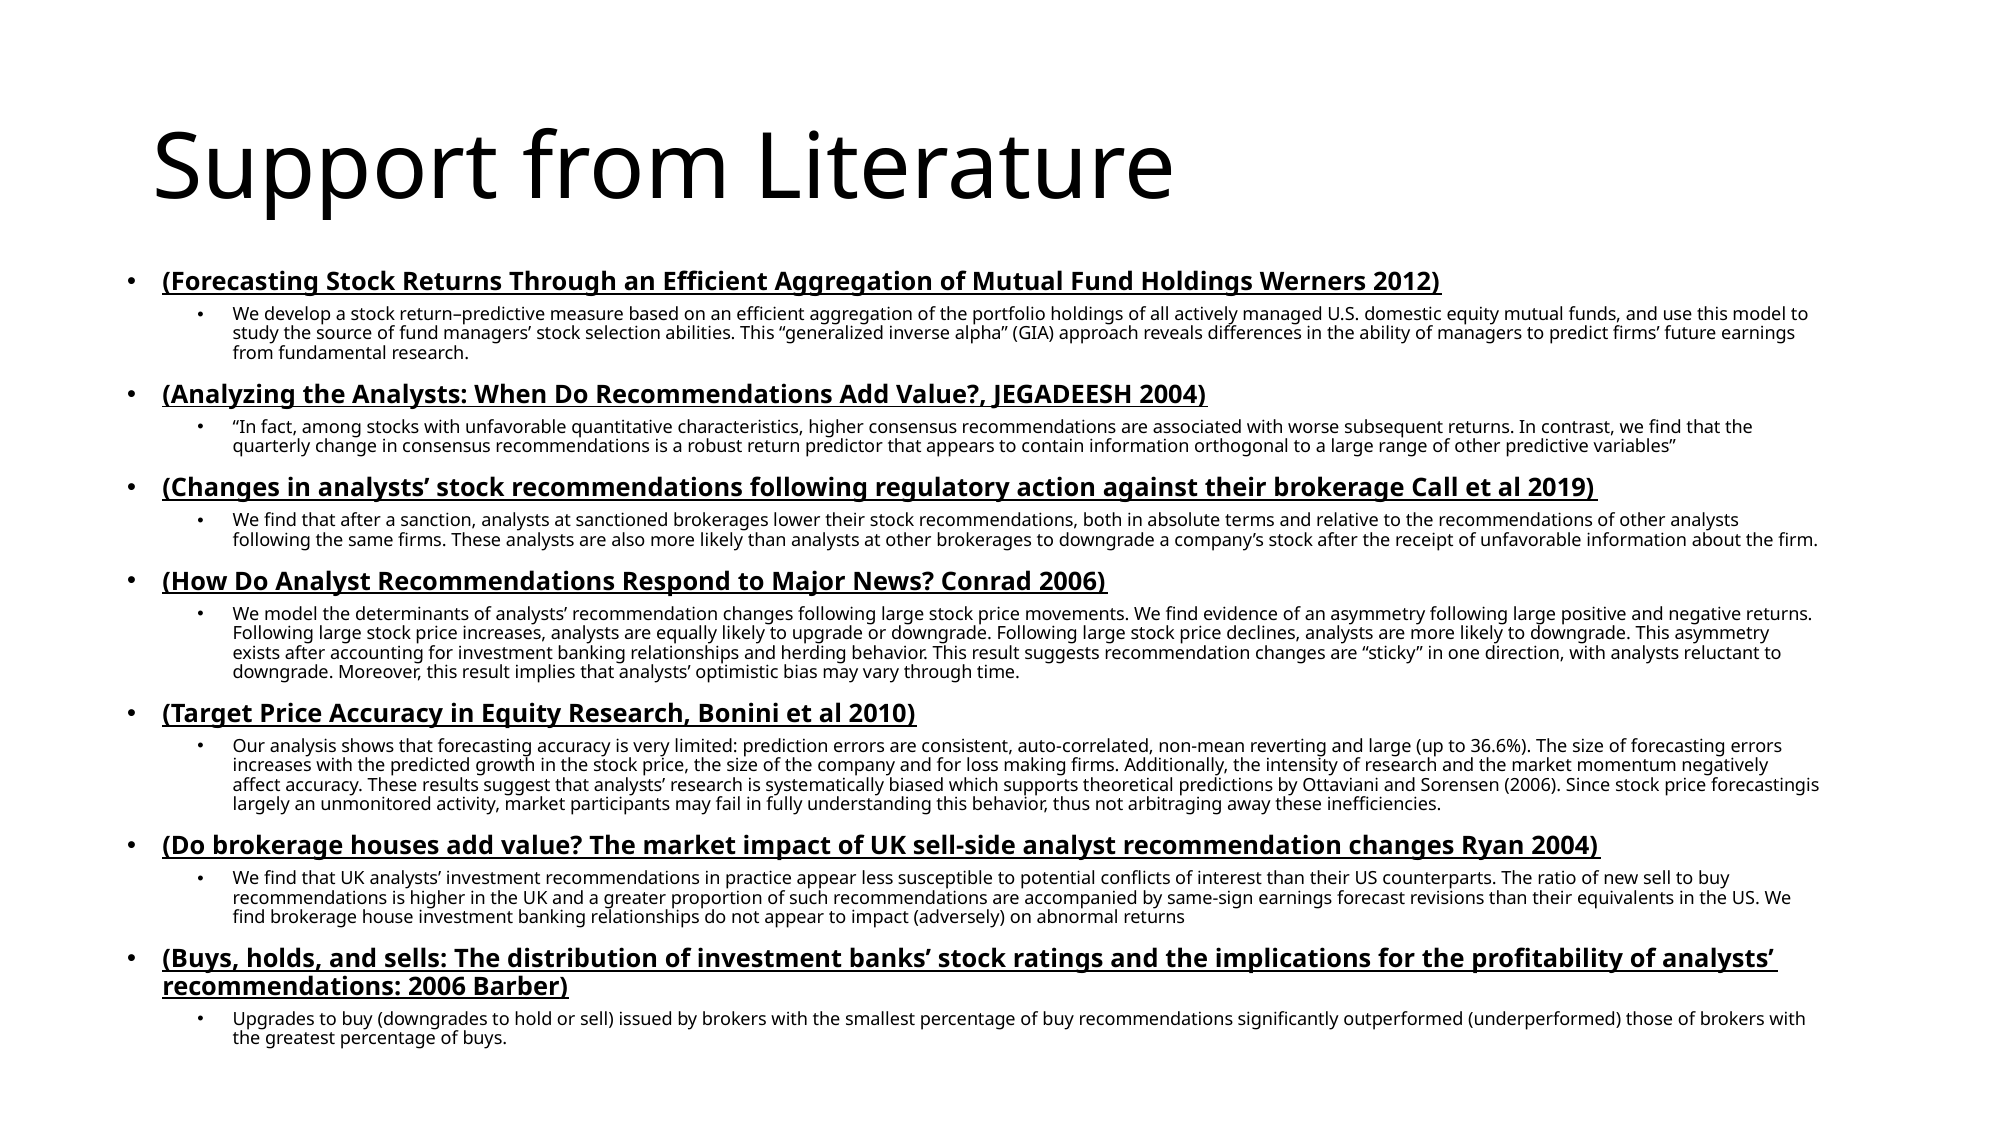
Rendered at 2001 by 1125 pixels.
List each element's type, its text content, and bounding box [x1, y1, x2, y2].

list (Forecasting Stock Returns Through an Efficient Aggregation of Mutual Fund Holdings Werners 2012) We develop a stock return–predictive measure based on an efficient aggregation of the portfolio holdings of all actively managed U.S. domestic equity mutual funds, and use this model to study the source of fund managers’ stock selection abilities. This “generalized inverse alpha” (GIA) approach reveals differences in the ability of managers to predict firms’ future earnings from fundamental research. (Analyzing the Analysts: When Do Recommendations Add Value?, JEGADEESH 2004) “In fact, among stocks with unfavorable quantitative characteristics, higher consensus recommendations are associated with worse subsequent returns. In contrast, we find that the quarterly change in consensus recommendations is a robust return predictor that appears to contain information orthogonal to a large range of other predictive variables” (Changes in analysts’ stock recommendations following regulatory action against their brokerage Call et al 2019) We find that after a sanction, analysts at sanctioned brokerages lower their stock recommendations, both in absolute terms and relative to the recommendations of other analysts following the same firms. These analysts are also more likely than analysts at other brokerages to downgrade a company’s stock after the receipt of unfavorable information about the firm. (How Do Analyst Recommendations Respond to Major News? Conrad 2006) We model the determinants of analysts’ recommendation changes following large stock price movements. We find evidence of an asymmetry following large positive and negative returns. Following large stock price increases, analysts are equally likely to upgrade or downgrade. Following large stock price declines, analysts are more likely to downgrade. This asymmetry exists after accounting for investment banking relationships and herding behavior. This result suggests recommendation changes are “sticky” in one direction, with analysts reluctant to downgrade. Moreover, this result implies that analysts’ optimistic bias may vary through time. (Target Price Accuracy in Equity Research, Bonini et al 2010) Our analysis shows that forecasting accuracy is very limited: prediction errors are consistent, auto-correlated, non-mean reverting and large (up to 36.6%). The size of forecasting errors increases with the predicted growth in the stock price, the size of the company and for loss making firms. Additionally, the intensity of research and the market momentum negatively affect accuracy. These results suggest that analysts’ research is systematically biased which supports theoretical predictions by Ottaviani and Sorensen (2006). Since stock price forecastingis largely an unmonitored activity, market participants may fail in fully understanding this behavior, thus not arbitraging away these inefficiencies. (Do brokerage houses add value? The market impact of UK sell-side analyst recommendation changes Ryan 2004) We find that UK analysts’ investment recommendations in practice appear less susceptible to potential conflicts of interest than their US counterparts. The ratio of new sell to buy recommendations is higher in the UK and a greater proportion of such recommendations are accompanied by same-sign earnings forecast revisions than their equivalents in the US. We find brokerage house investment banking relationships do not appear to impact (adversely) on abnormal returns (Buys, holds, and sells: The distribution of investment banks’ stock ratings and the implications for the profitability of analysts’ recommendations: 2006 Barber) Upgrades to buy (downgrades to hold or sell) issued by brokers with the smallest percentage of buy recommendations significantly outperformed (underperformed) those of brokers with the greatest percentage of buys. [112, 261, 1837, 1066]
title Support from Literature [137, 59, 1863, 278]
